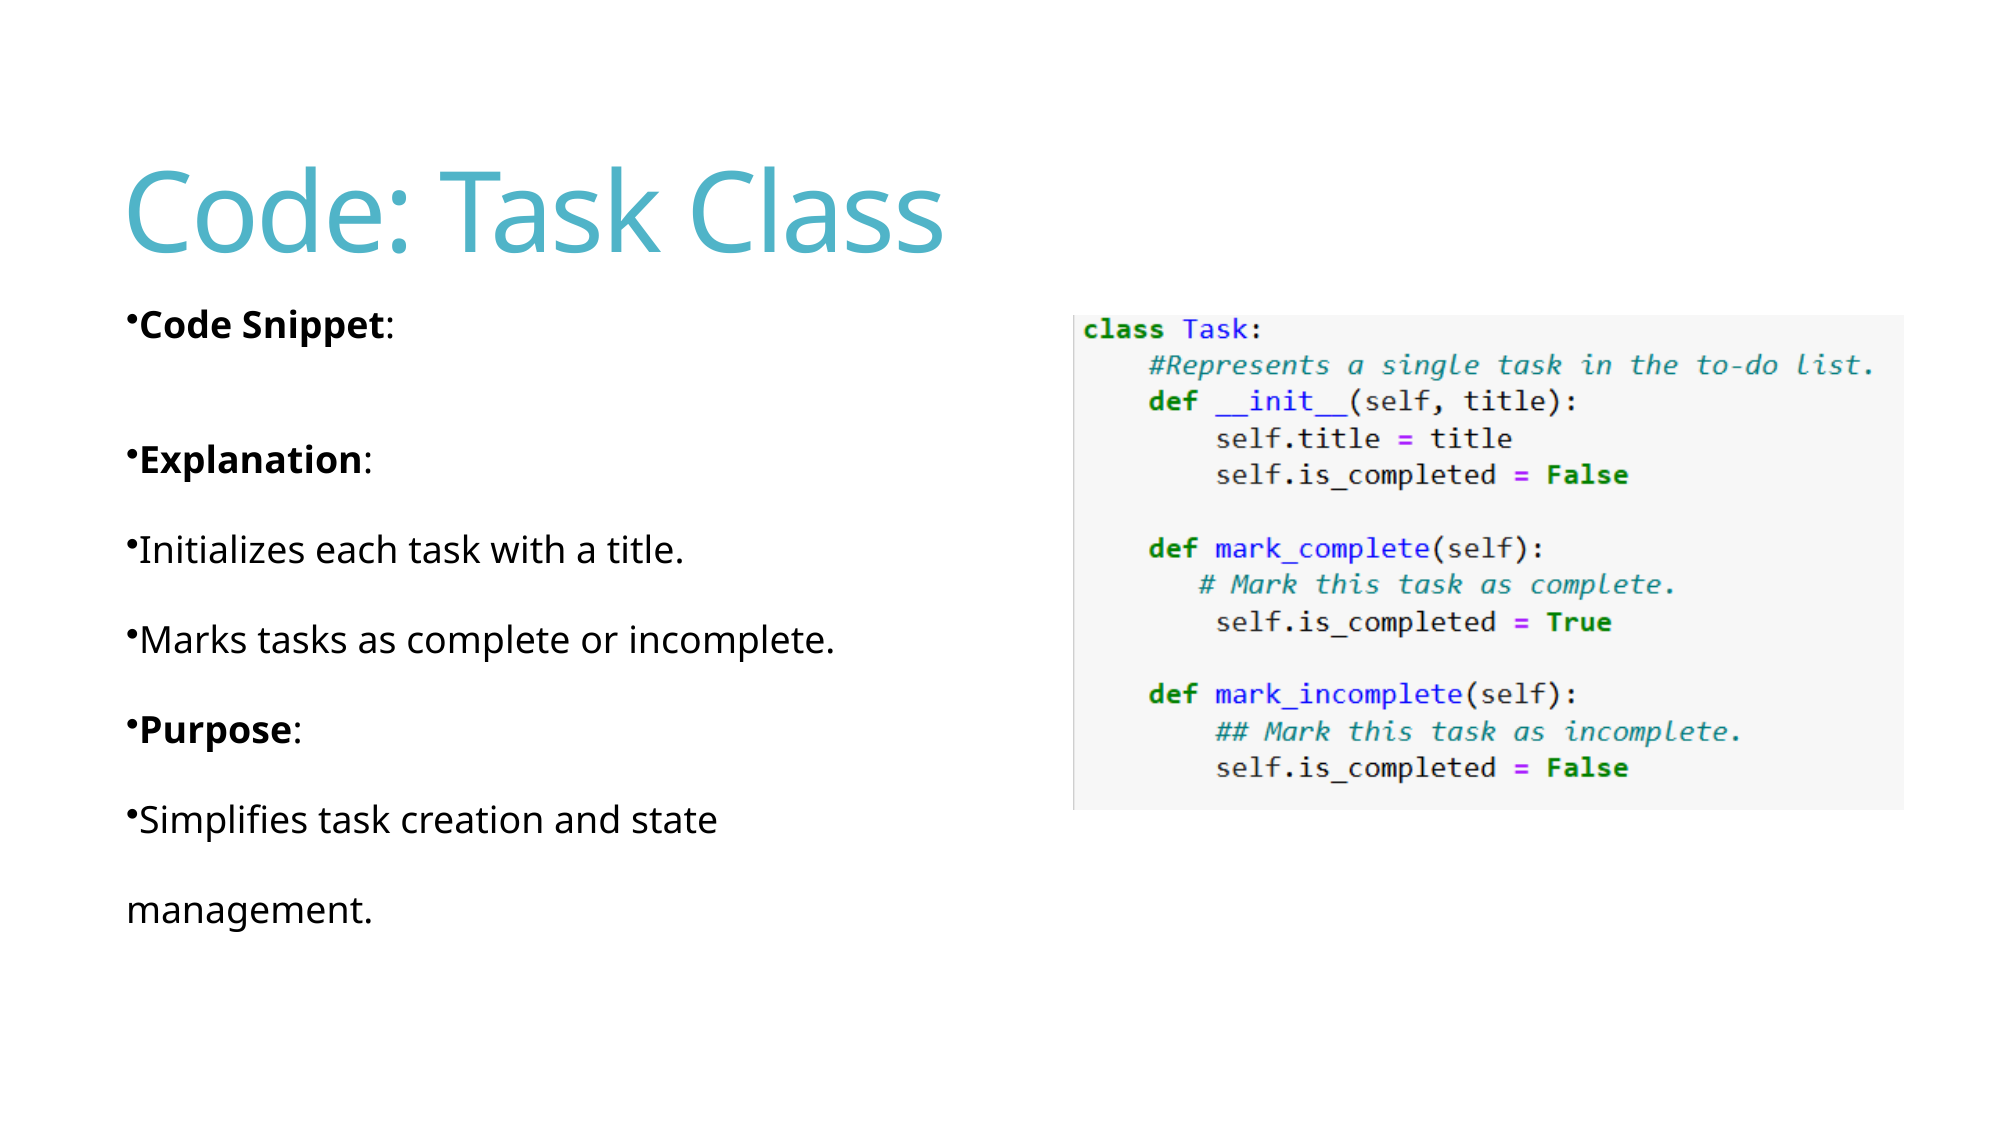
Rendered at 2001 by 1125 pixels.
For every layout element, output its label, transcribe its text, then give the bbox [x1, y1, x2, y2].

title Code: Task Class [107, 81, 1875, 354]
list Code Snippet: Explanation: Initializes each task with a title. Marks tasks as complete or incomplete. Purpose: Simplifies task creation and state management. [111, 293, 971, 984]
picture [1073, 315, 1904, 810]
